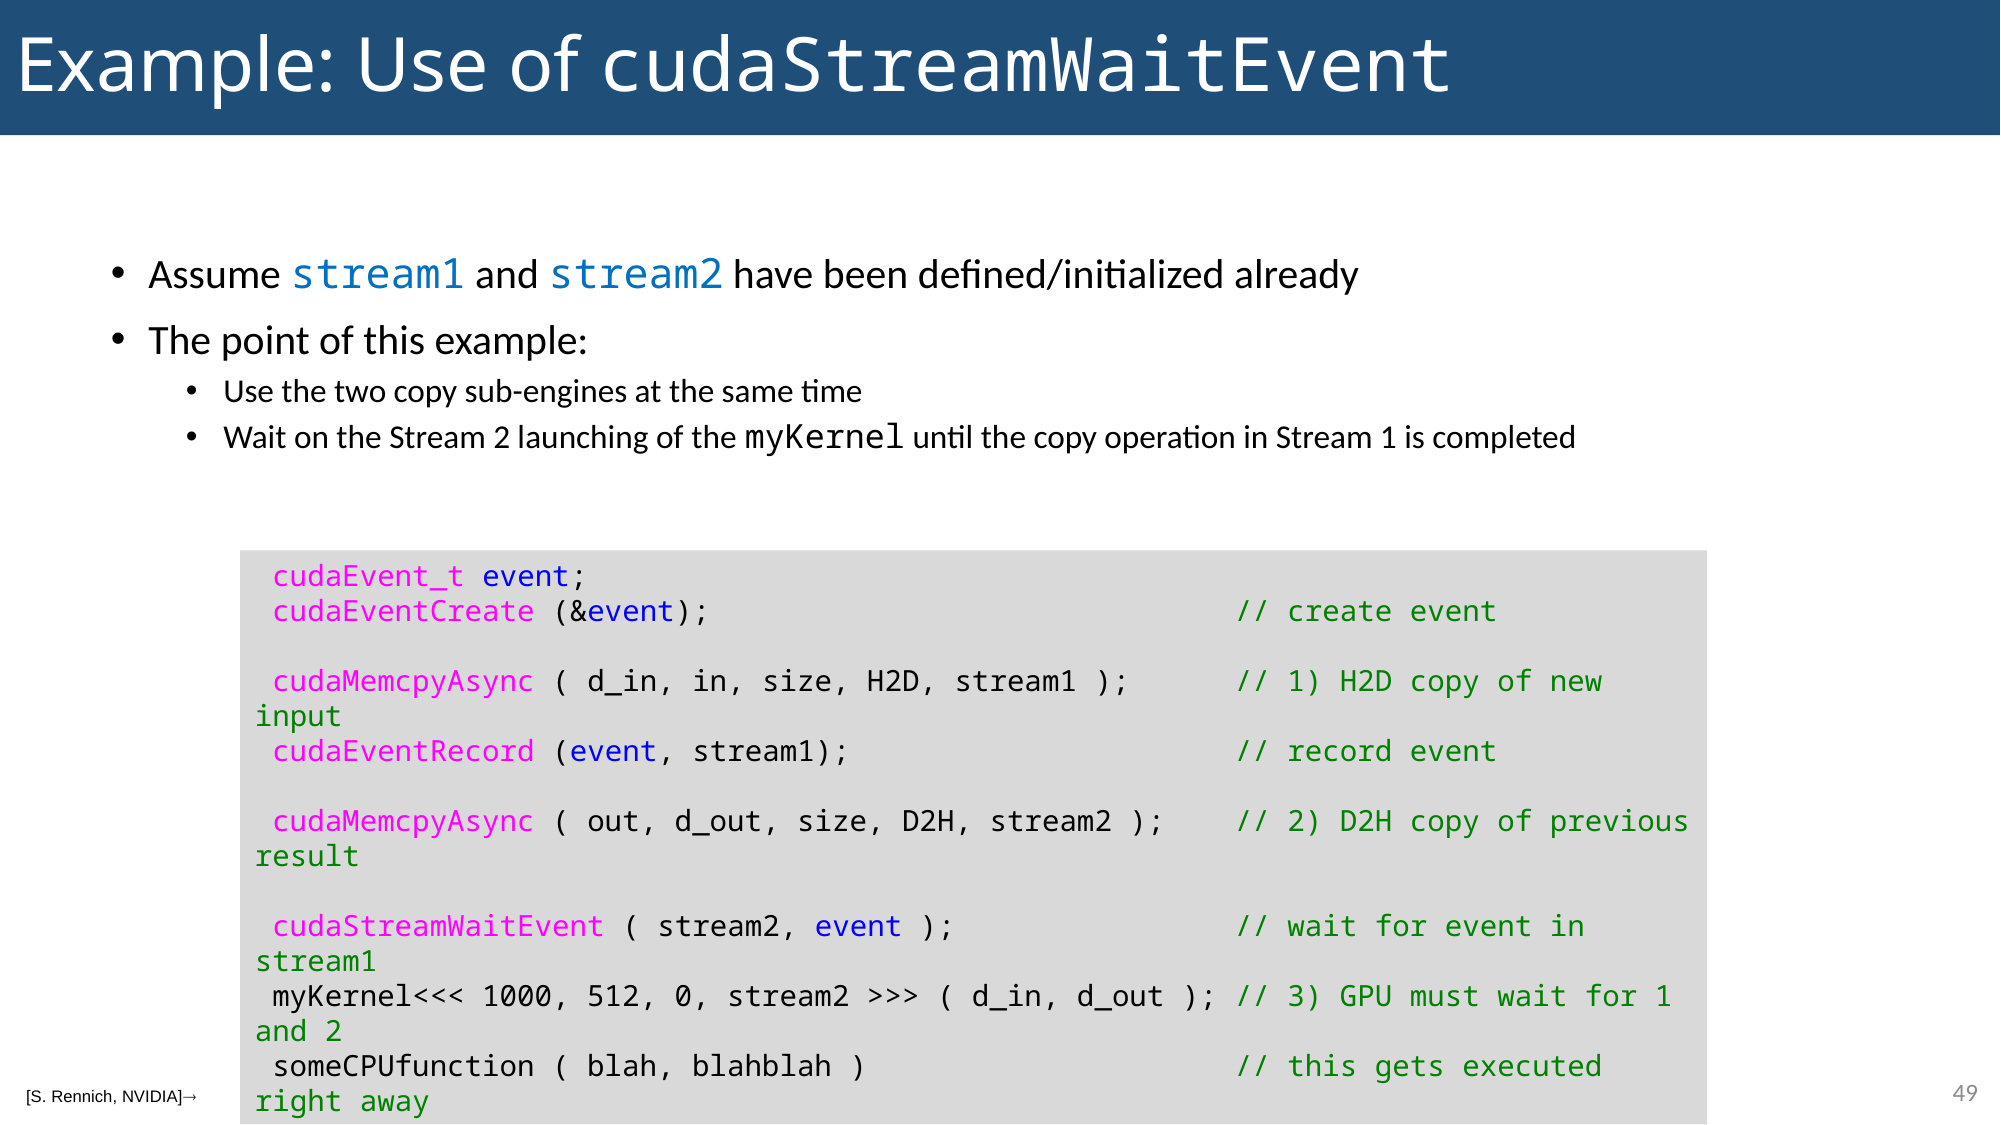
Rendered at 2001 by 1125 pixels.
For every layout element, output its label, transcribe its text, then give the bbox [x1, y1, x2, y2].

text_box cudaEvent_t event; cudaEventCreate (&event); // create event cudaMemcpyAsync ( d_in, in, size, H2D, stream1 ); // 1) H2D copy of new input cudaEventRecord (event, stream1); // record event cudaMemcpyAsync ( out, d_out, size, D2H, stream2 ); // 2) D2H copy of previous result cudaStreamWaitEvent ( stream2, event ); // wait for event in stream1 myKernel<<< 1000, 512, 0, stream2 >>> ( d_in, d_out ); // 3) GPU must wait for 1 and 2 someCPUfunction ( blah, blahblah ) // this gets executed right away [240, 550, 1708, 1125]
title Example: Use of cudaStreamWaitEvent [0, 0, 2000, 136]
slide_number 49 [1879, 1069, 1994, 1114]
list Assume stream1 and stream2 have been defined/initialized already The point of this example: Use the two copy sub-engines at the same time Wait on the Stream 2 launching of the myKernel until the copy operation in Stream 1 is completed [95, 245, 1730, 513]
text_box [S. Rennich, NVIDIA] [11, 1078, 212, 1114]
